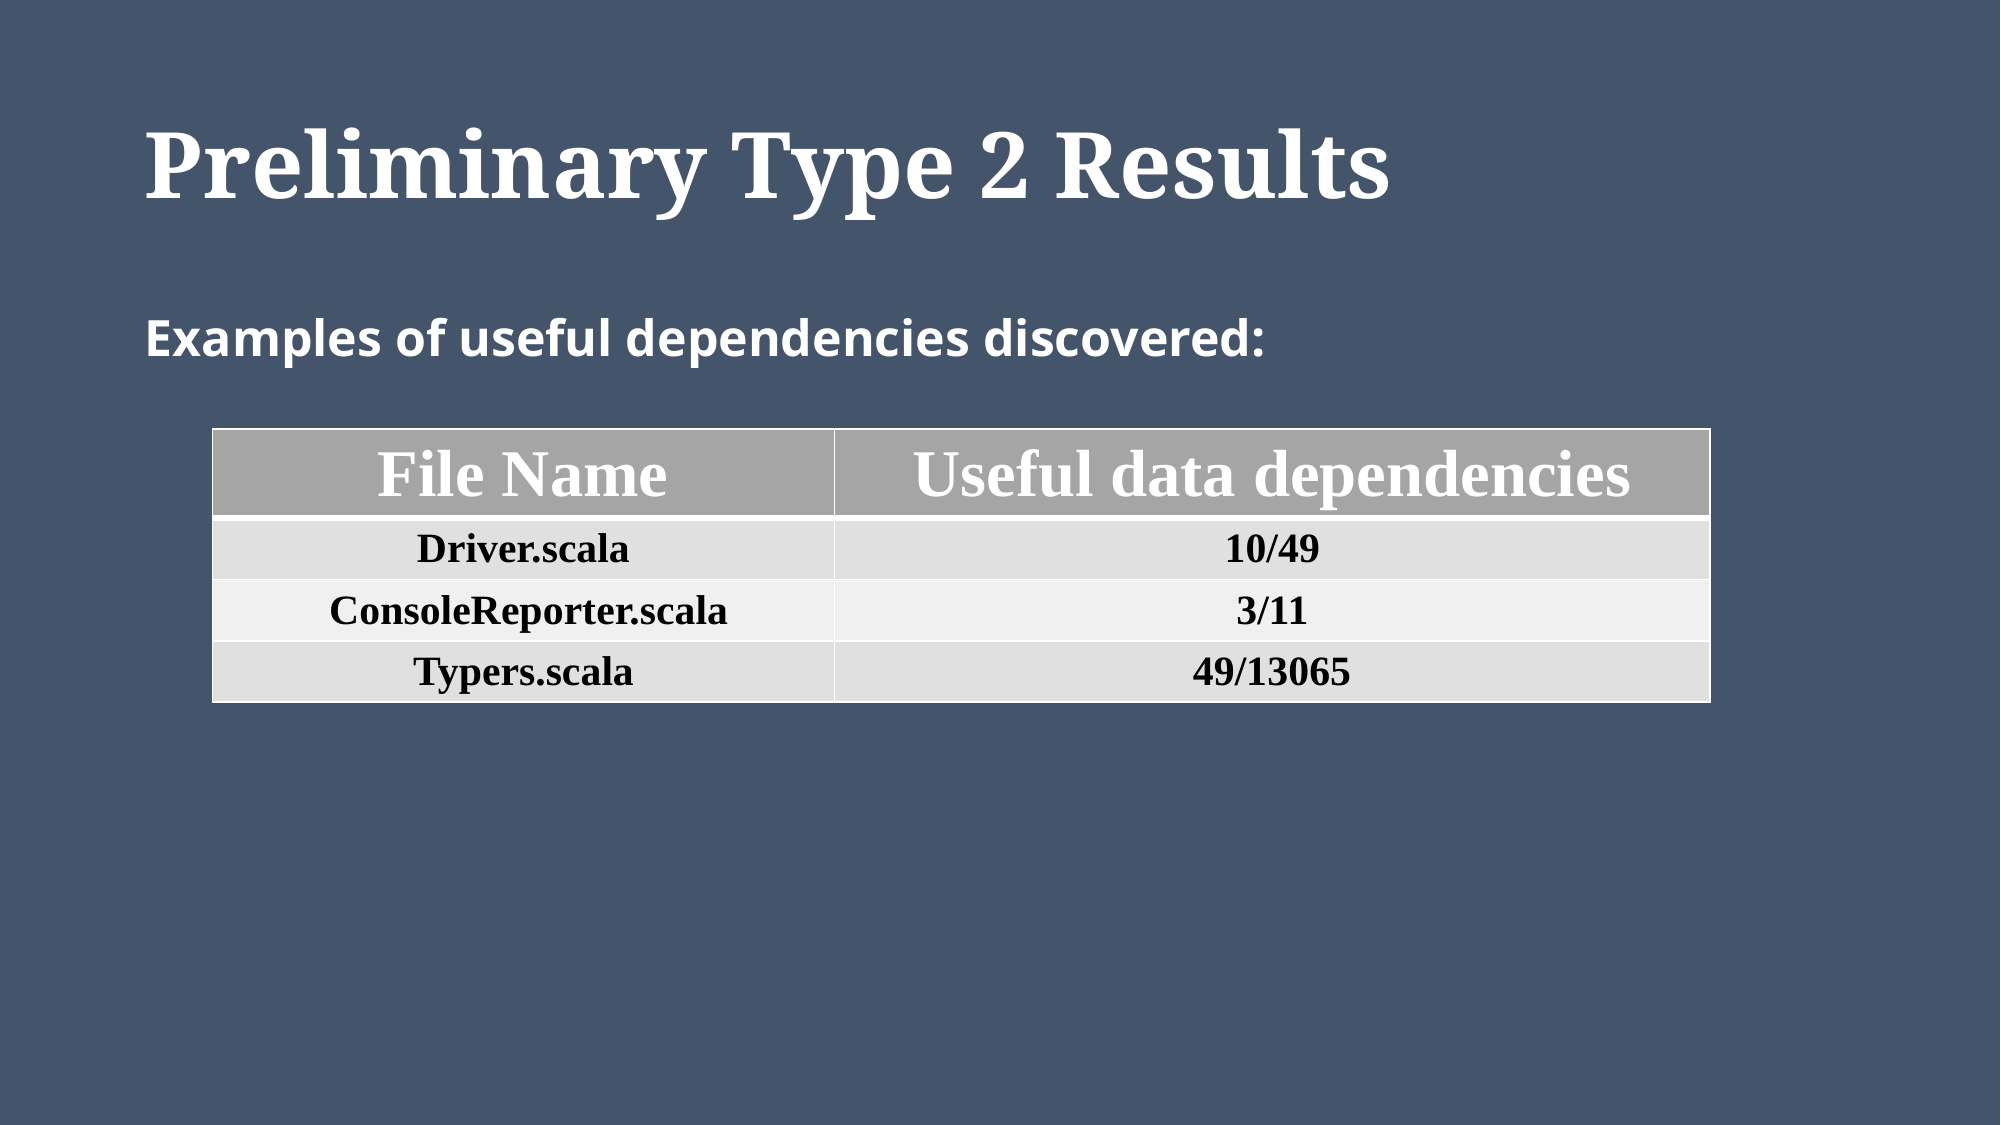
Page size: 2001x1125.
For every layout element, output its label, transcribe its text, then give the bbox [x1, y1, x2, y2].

table_header Useful data dependencies [835, 430, 1709, 515]
table_cell 3/11 [835, 580, 1709, 640]
table_header File Name [213, 430, 834, 515]
title Preliminary Type 2 Results [136, 37, 1863, 300]
text_box Examples of useful dependencies discovered: [137, 299, 1475, 375]
table_cell 10/49 [835, 521, 1709, 579]
table_cell 49/13065 [835, 642, 1709, 701]
table_cell Driver.scala [213, 521, 834, 579]
table_cell ConsoleReporter.scala [213, 580, 834, 640]
table_cell Typers.scala [213, 642, 834, 701]
